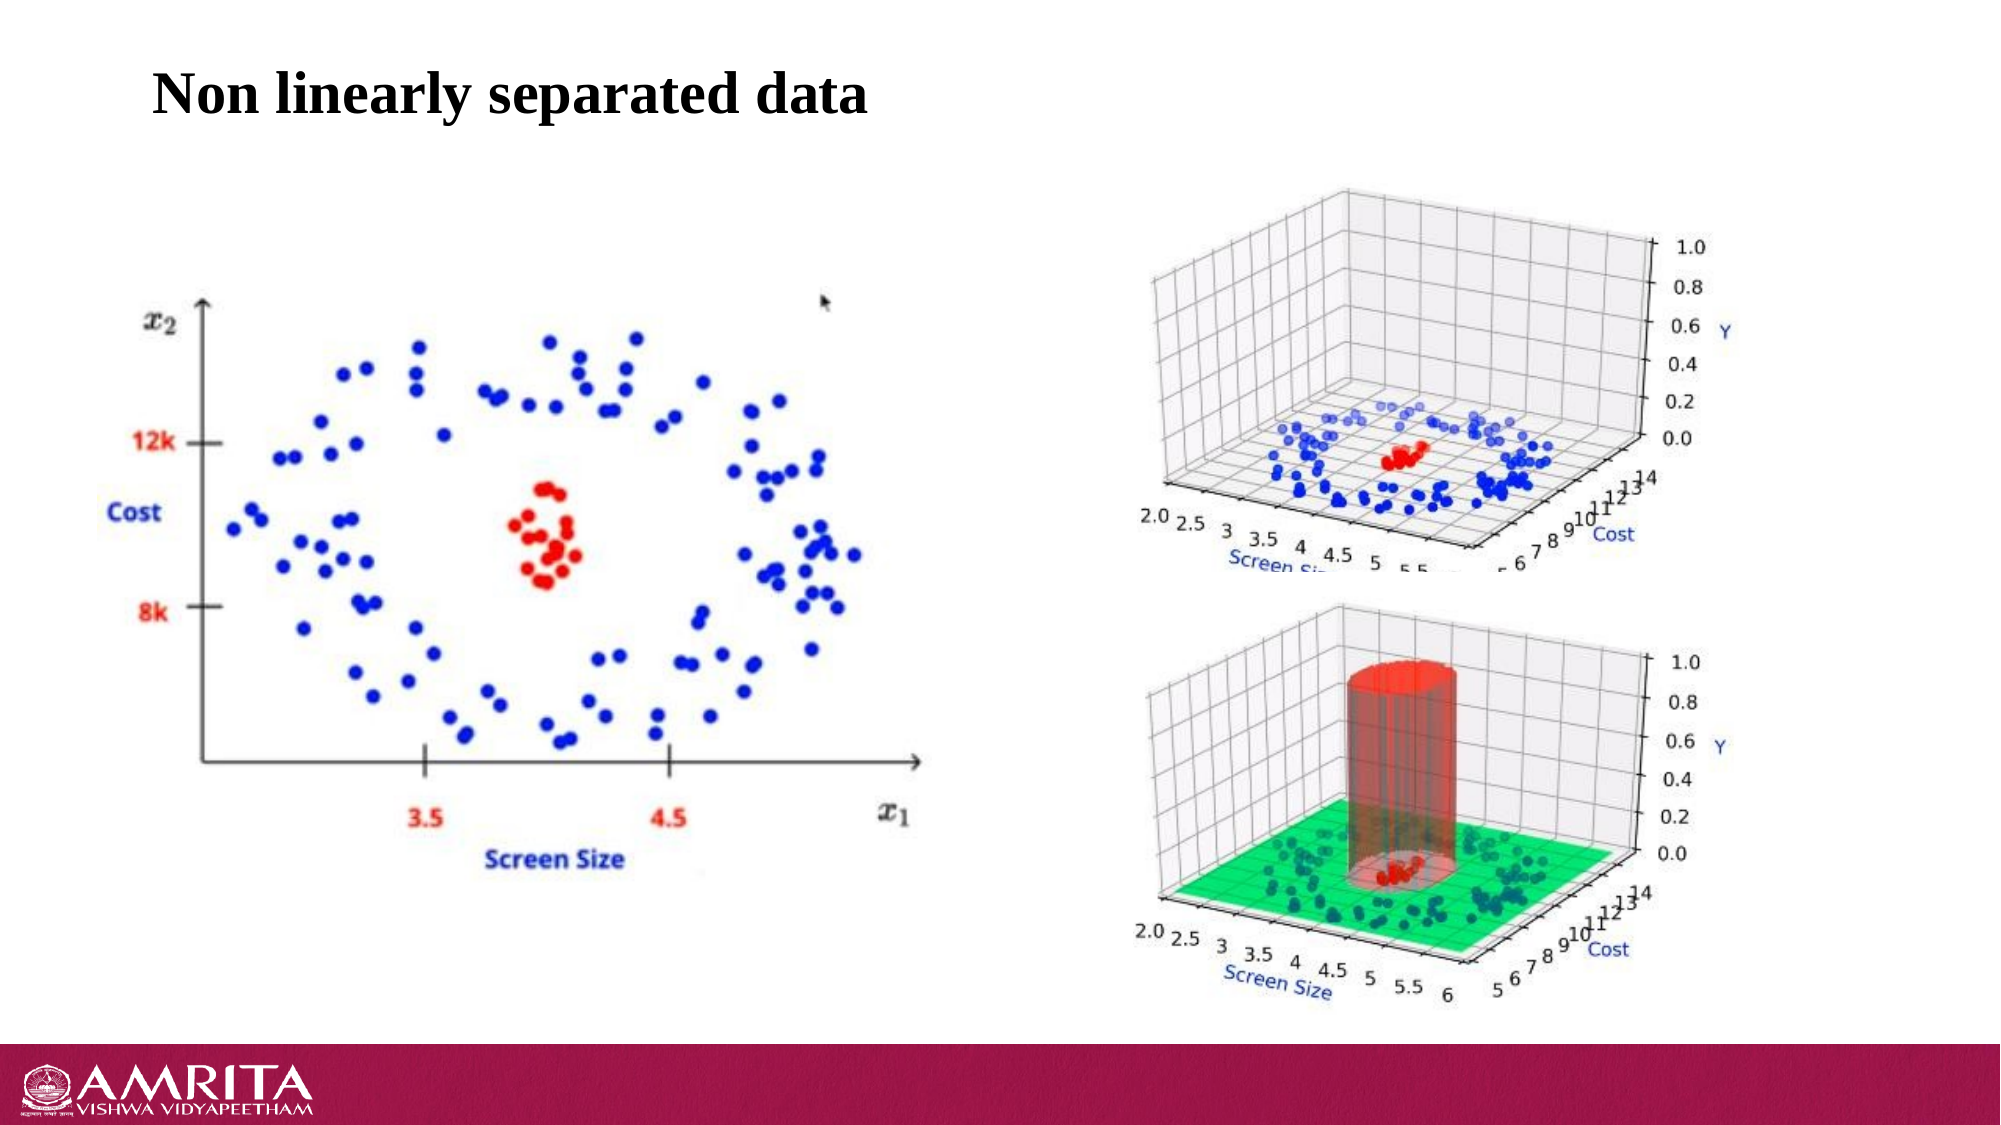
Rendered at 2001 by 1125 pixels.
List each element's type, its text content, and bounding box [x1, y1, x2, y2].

picture [96, 286, 932, 883]
picture [0, 1044, 2000, 1125]
title Non linearly separated data [38, 0, 1717, 242]
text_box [1132, 182, 1748, 1015]
